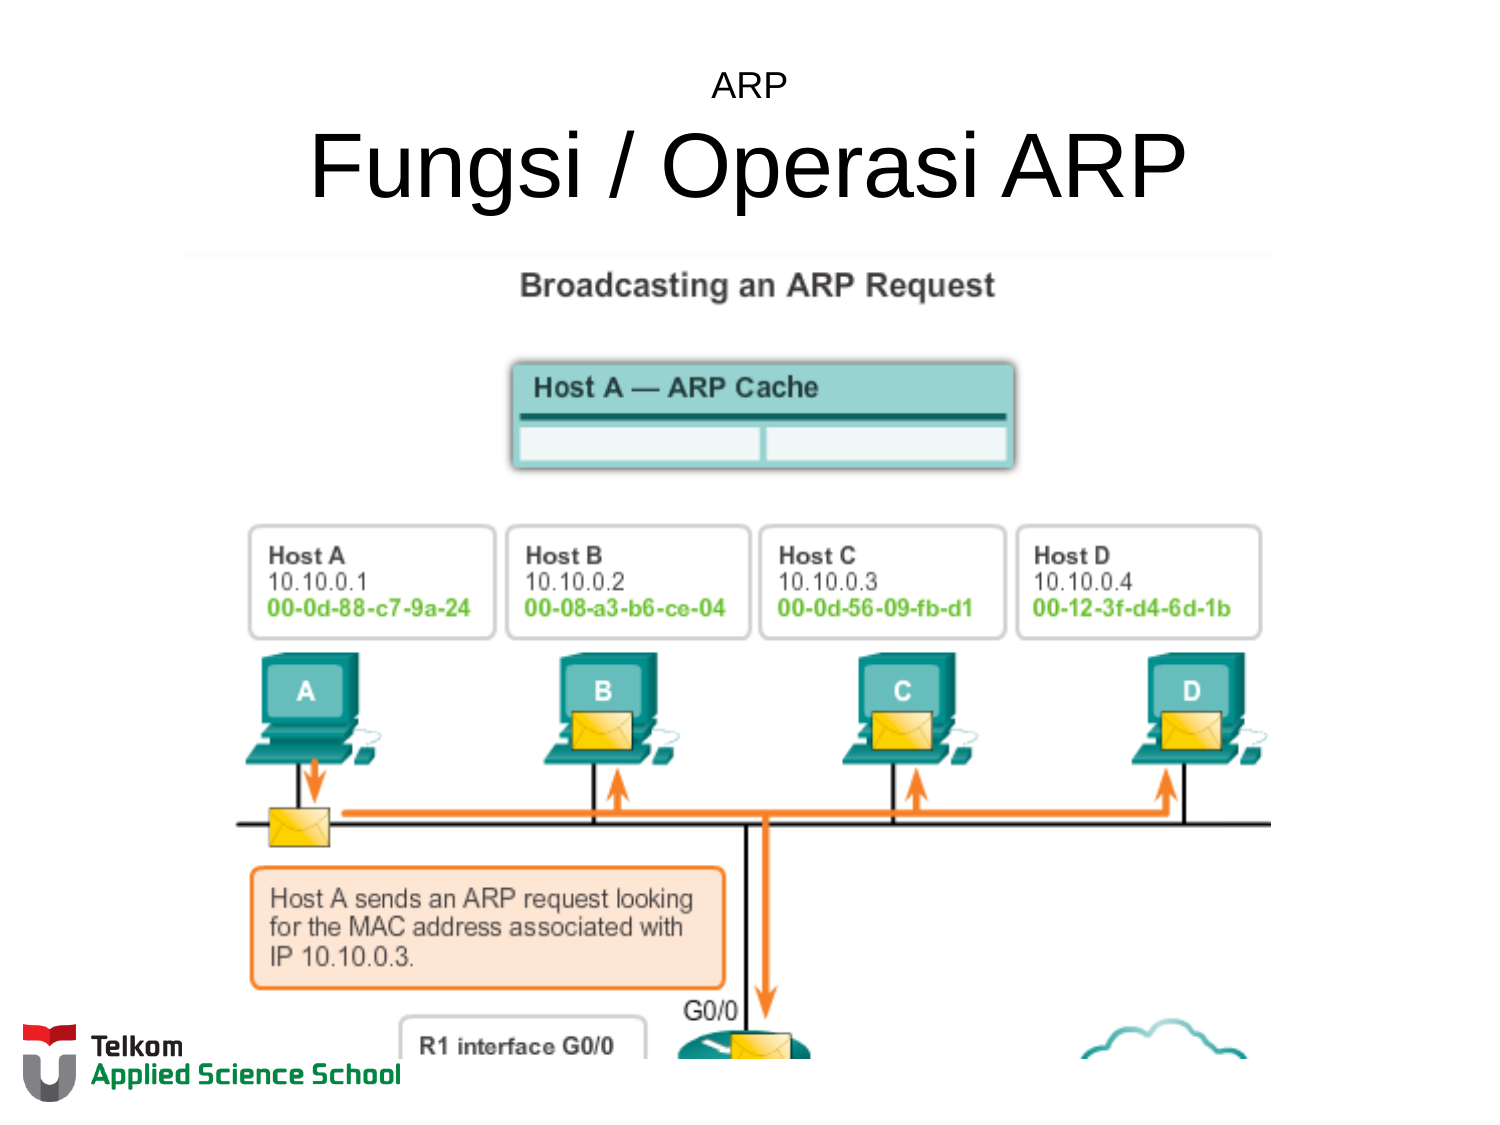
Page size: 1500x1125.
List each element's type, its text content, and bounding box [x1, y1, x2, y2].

title ARP Fungsi / Operasi ARP [75, 45, 1425, 233]
picture [23, 252, 1272, 1102]
